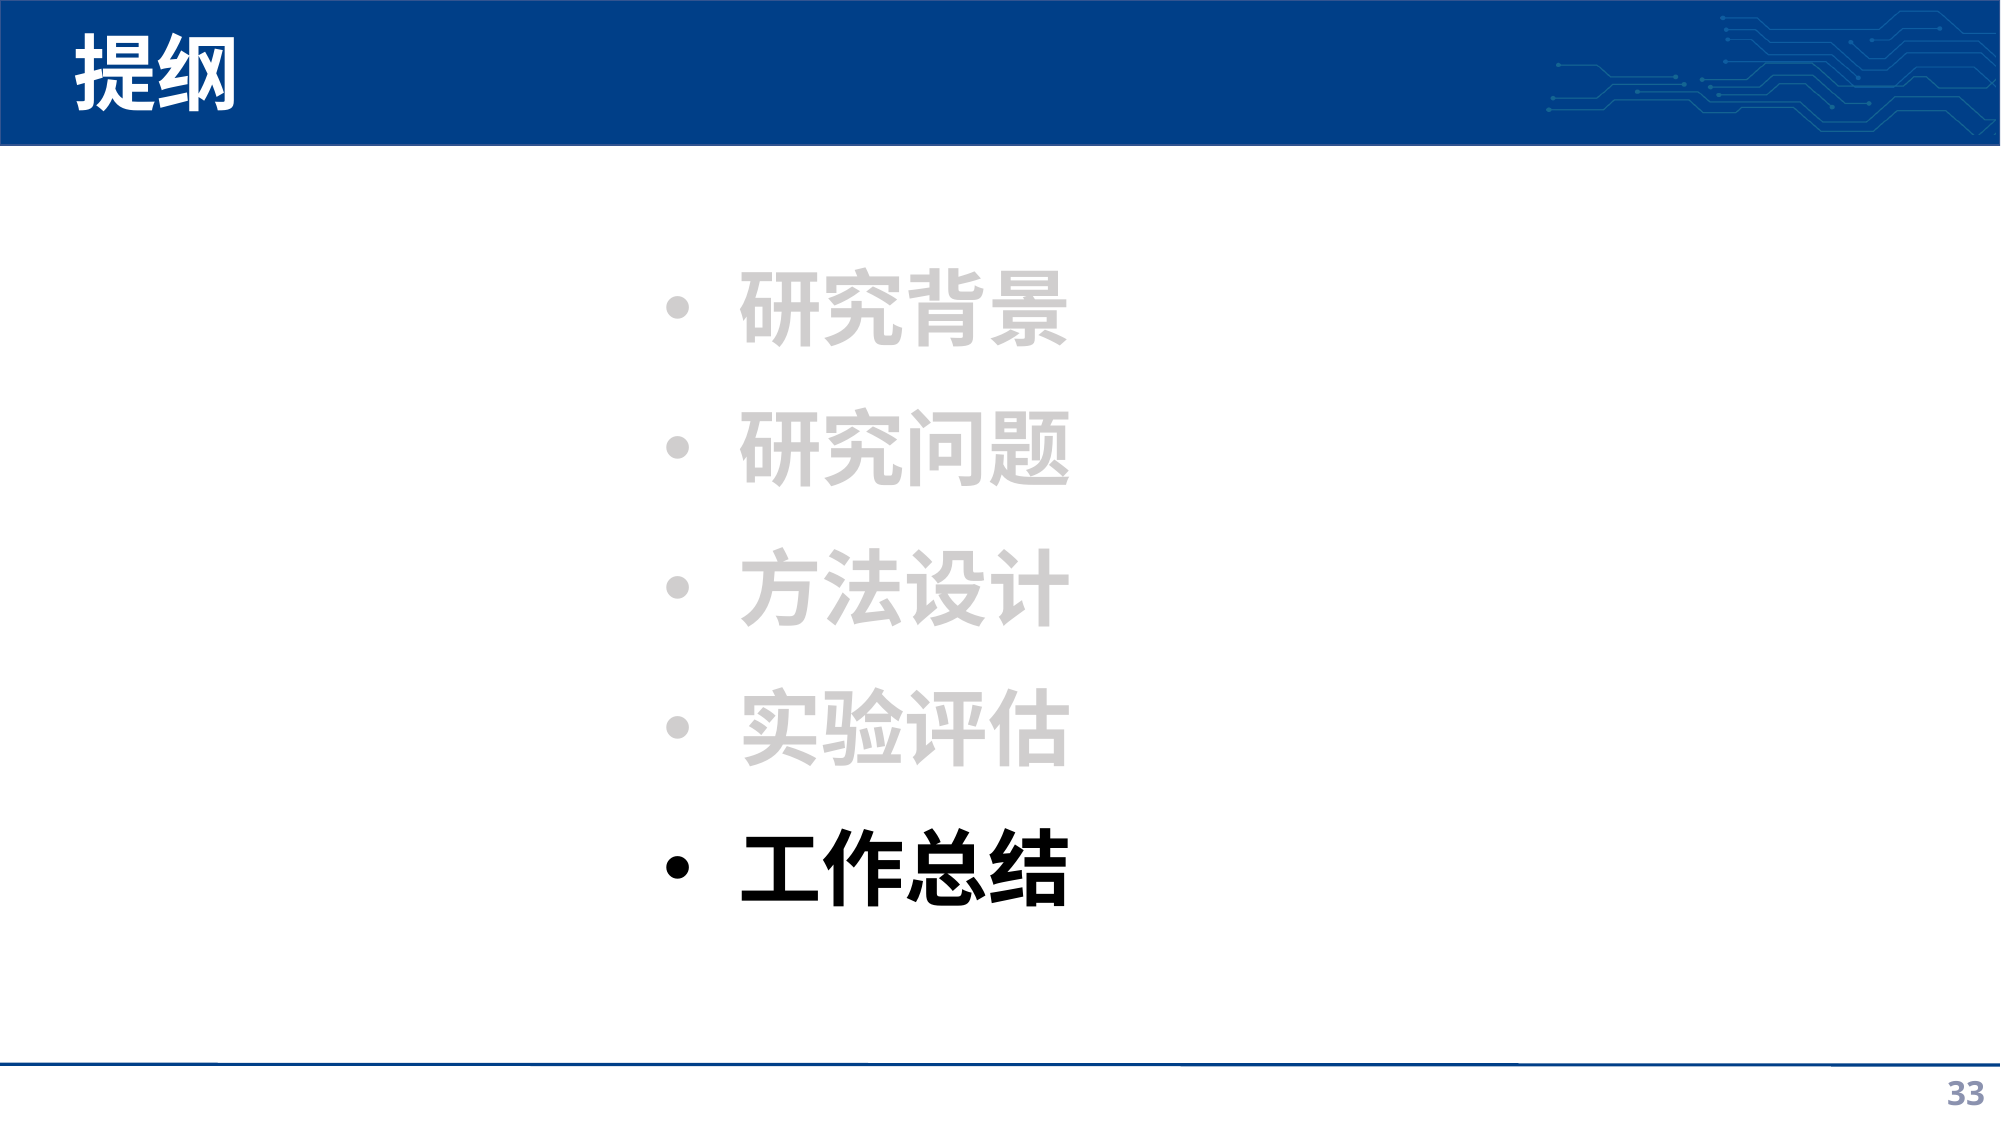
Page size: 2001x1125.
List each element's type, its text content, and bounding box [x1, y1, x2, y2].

title 提纲 [58, 3, 1938, 153]
text_box 研究背景 研究问题 方法设计 实验评估 工作总结 [648, 209, 1737, 924]
slide_number 33 [1550, 1065, 2000, 1125]
